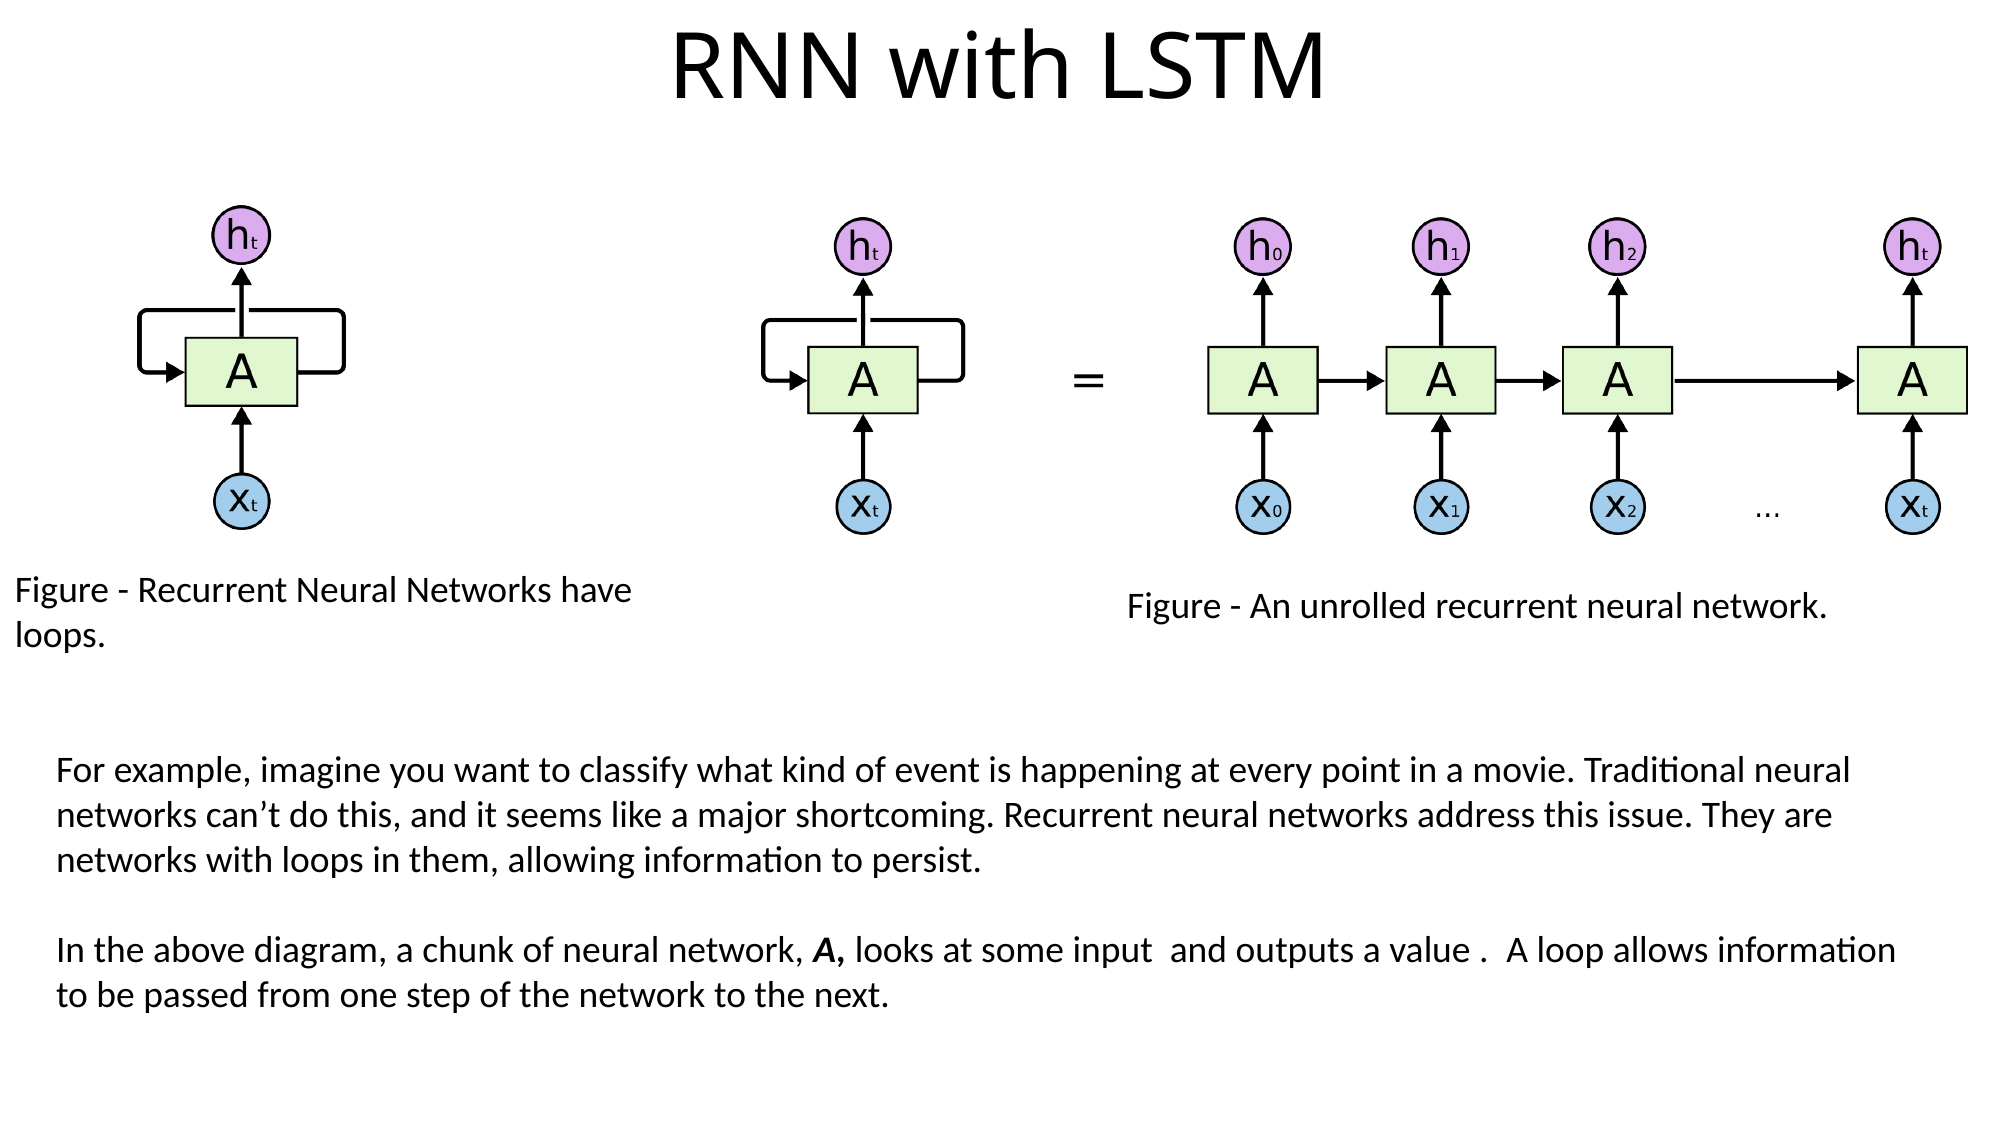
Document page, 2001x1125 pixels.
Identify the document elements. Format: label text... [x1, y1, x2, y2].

picture [137, 205, 346, 530]
text_box Figure - Recurrent Neural Networks have loops. [0, 557, 660, 753]
picture [761, 217, 1968, 535]
title RNN with LSTM [137, 0, 1863, 178]
text_box Figure - An unrolled recurrent neural network. [956, 574, 2000, 634]
